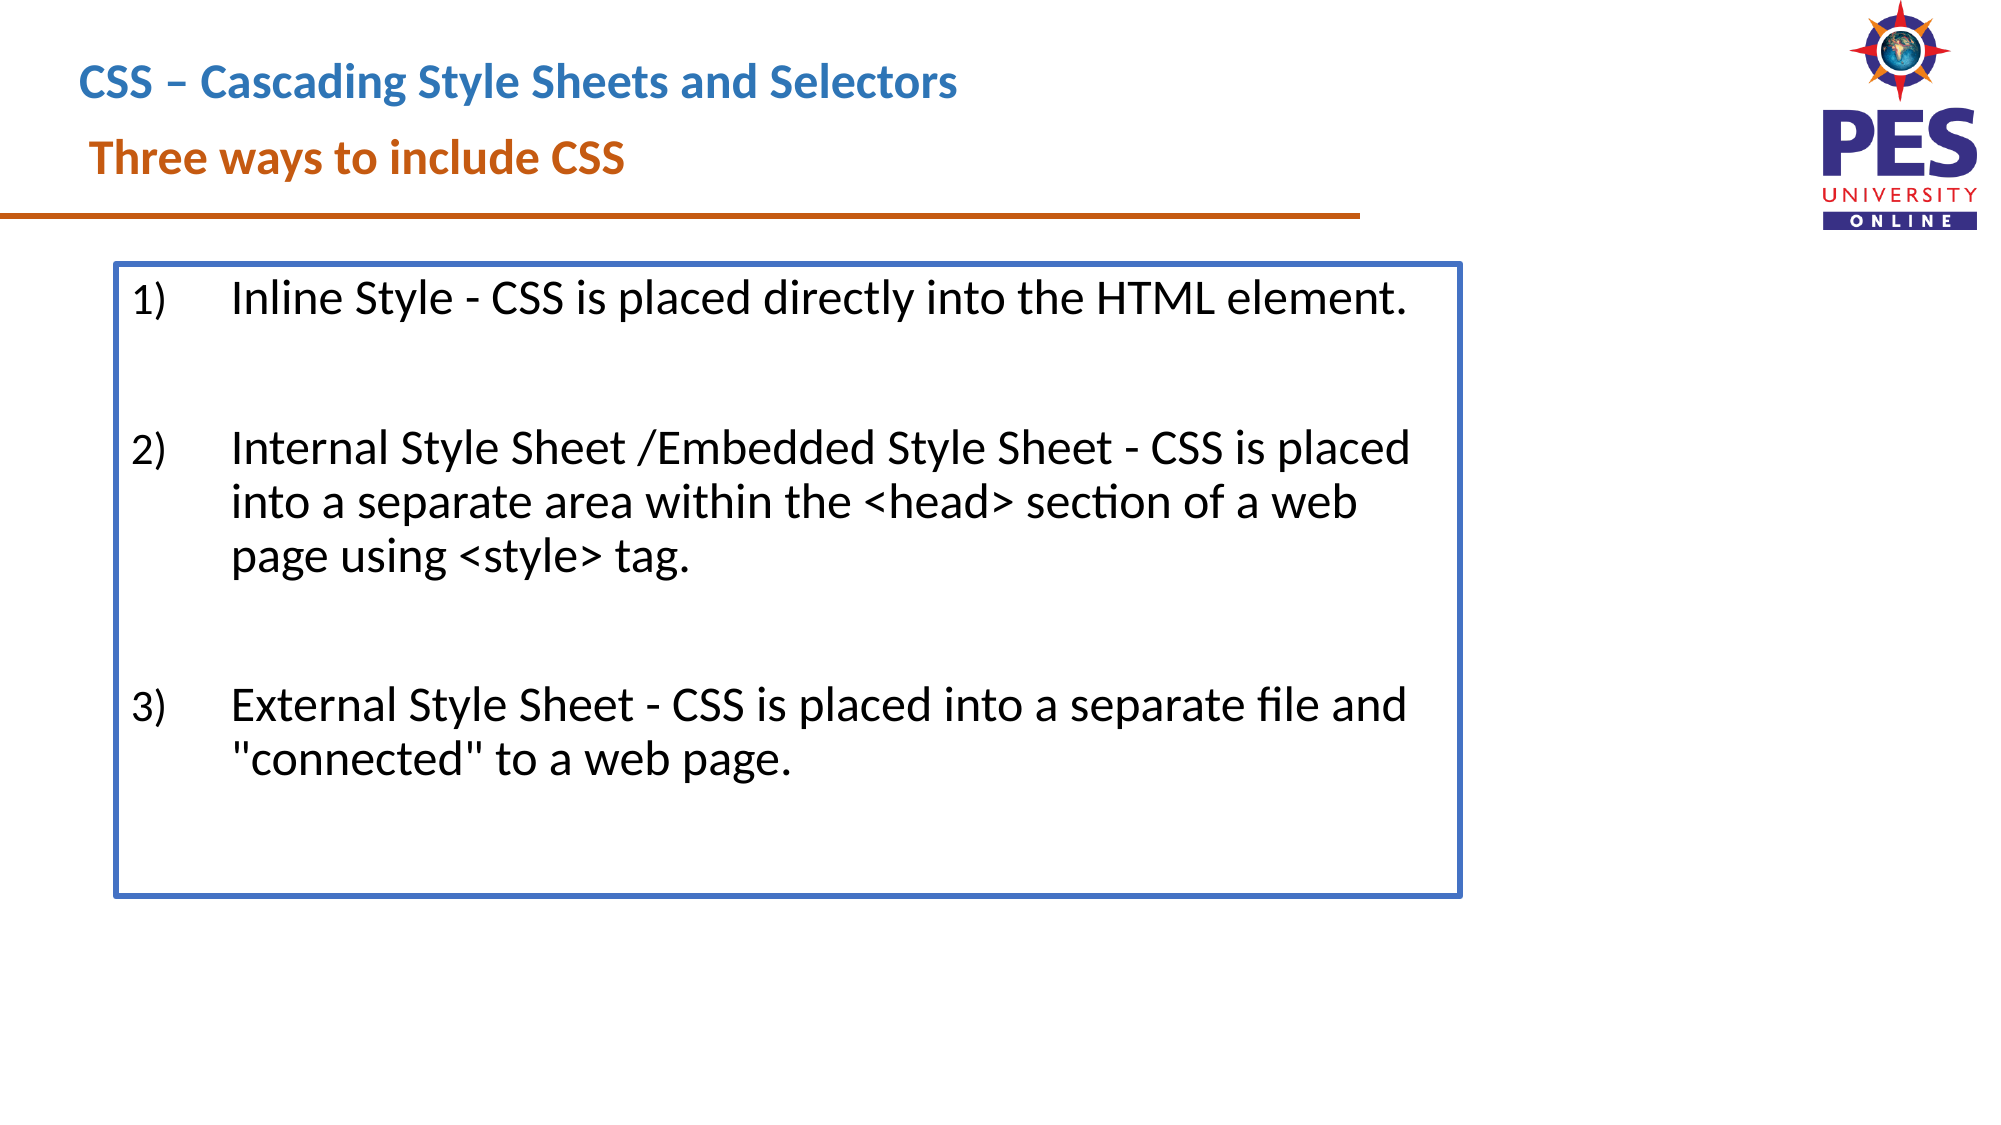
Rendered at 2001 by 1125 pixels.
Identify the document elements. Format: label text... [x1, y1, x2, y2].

list Inline Style - CSS is placed directly into the HTML element. Internal Style Sheet /Embedded Style Sheet - CSS is placed into a separate area within the <head> section of a web page using <style> tag. External Style Sheet - CSS is placed into a separate file and "connected" to a web page. [115, 263, 1461, 897]
text_box Three ways to include CSS [74, 117, 1387, 193]
picture [1823, 0, 1977, 230]
text_box CSS – Cascading Style Sheets and Selectors [64, 41, 1295, 117]
